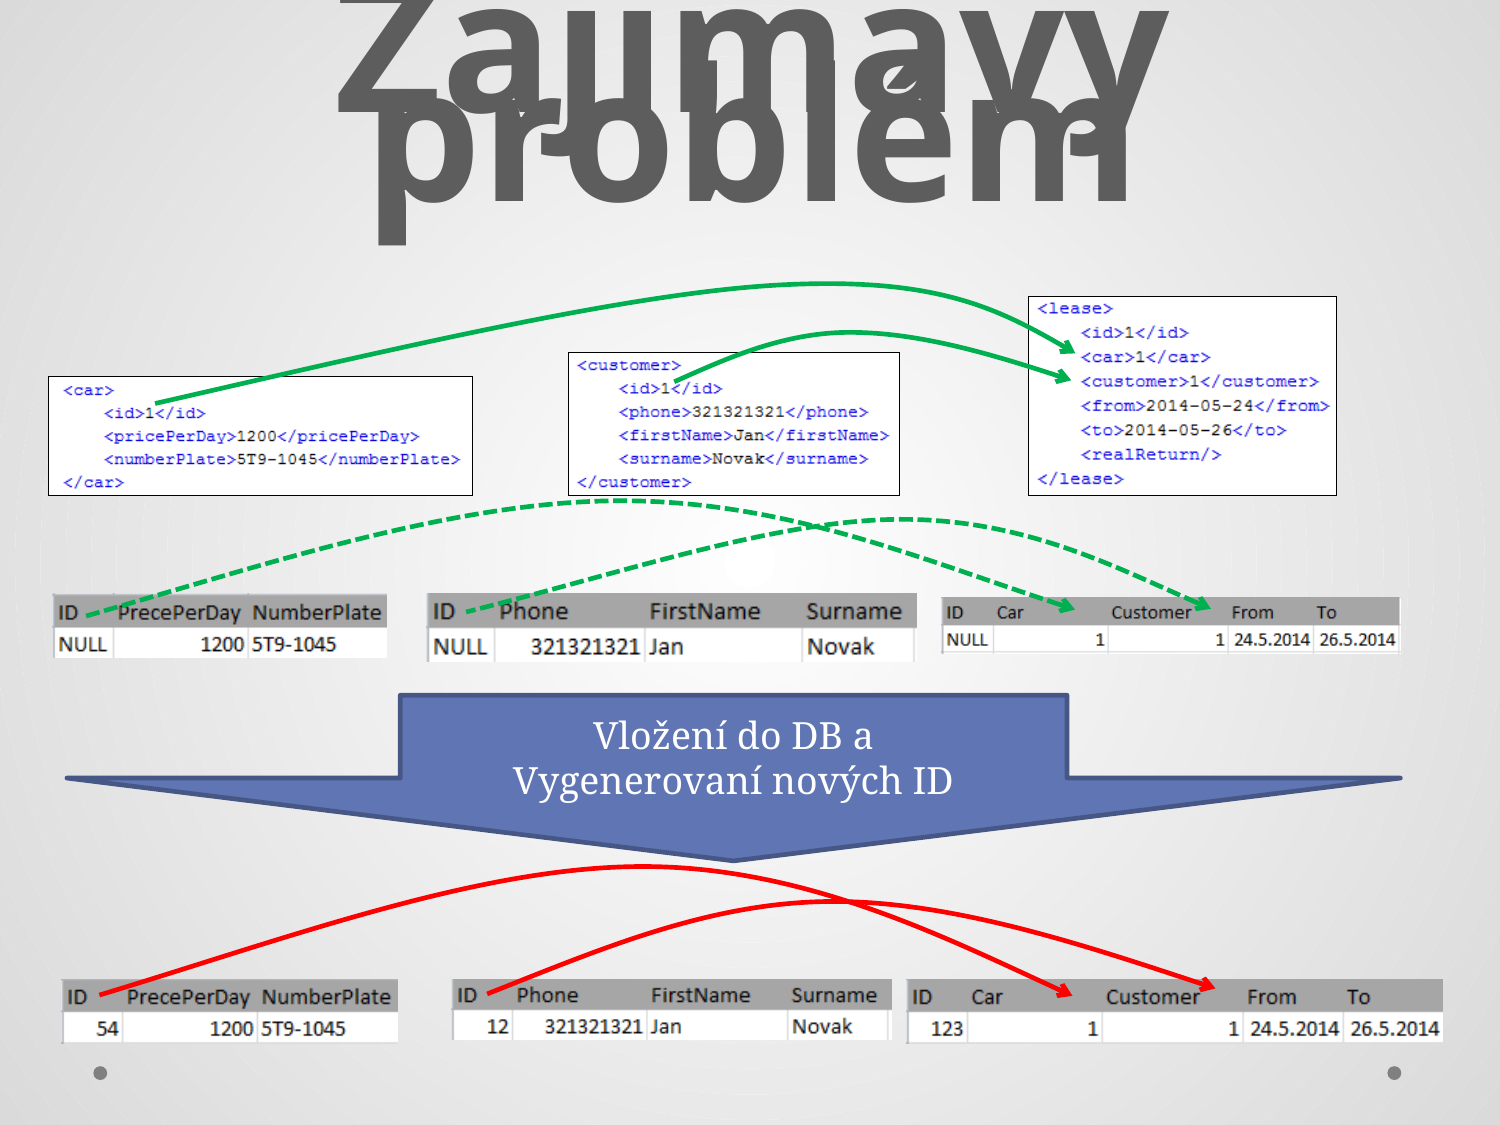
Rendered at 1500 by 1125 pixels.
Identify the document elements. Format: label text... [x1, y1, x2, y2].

picture [450, 978, 892, 1041]
text_box [160, 500, 813, 615]
picture [905, 978, 1443, 1044]
picture [1028, 296, 1337, 495]
text_box Vložení do DB a Vygenerovaní nových ID [64, 692, 1403, 864]
picture [568, 351, 900, 495]
text_box [273, 281, 1023, 387]
picture [48, 376, 472, 495]
text_box [523, 899, 1189, 991]
picture [940, 597, 1401, 654]
text_box [744, 330, 1023, 381]
picture [425, 593, 917, 662]
text_box [150, 864, 849, 996]
text_box [537, 516, 1182, 611]
text_box Zajímavý problém [58, 52, 1447, 246]
picture [61, 978, 399, 1044]
picture [51, 593, 387, 658]
